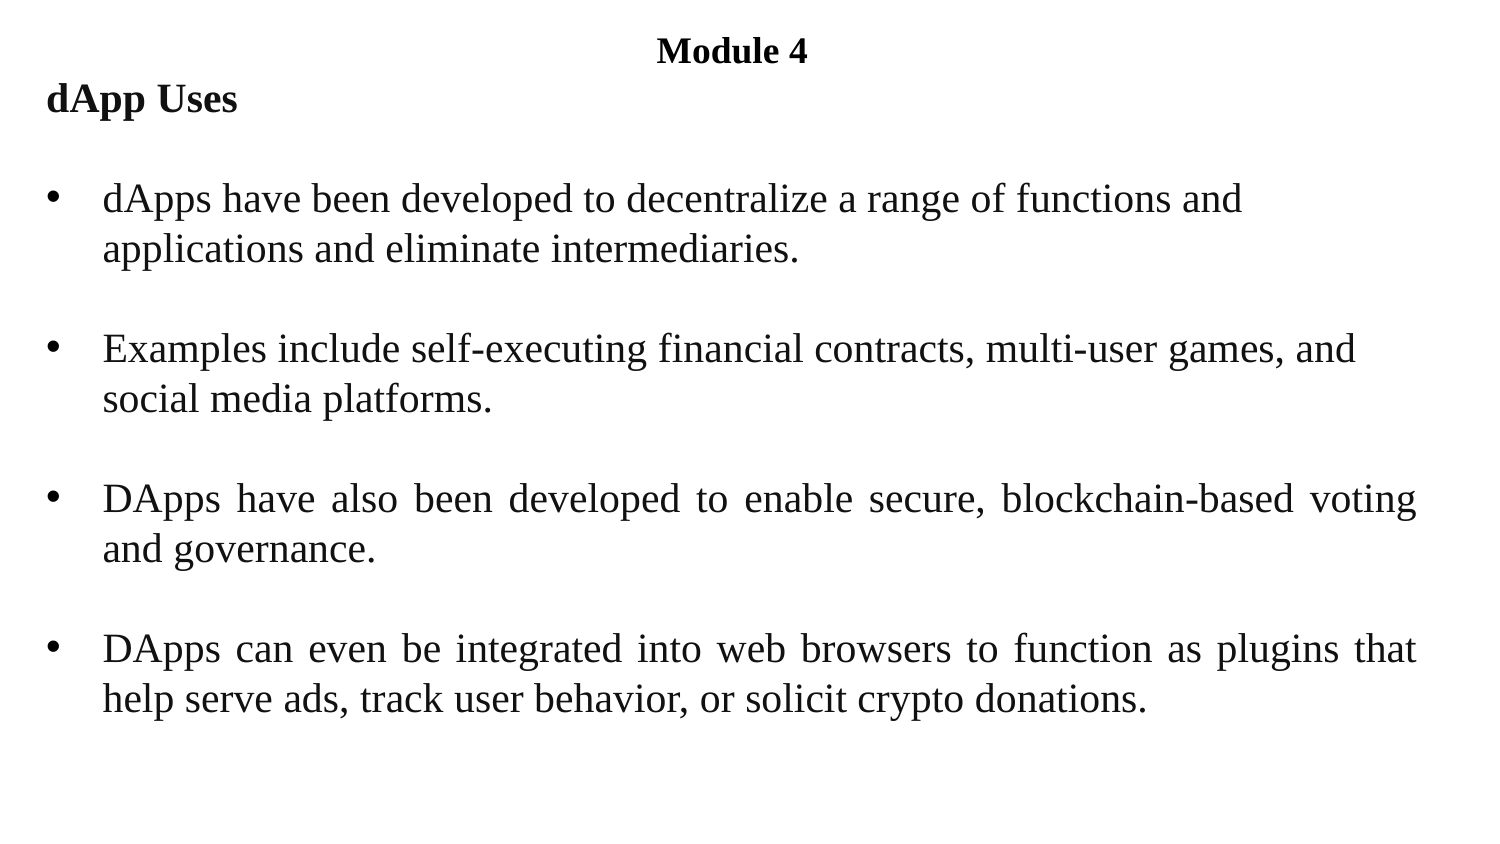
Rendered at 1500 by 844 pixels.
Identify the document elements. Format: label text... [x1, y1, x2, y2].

text_box Module 4 dApp Uses dApps have been developed to decentralize a range of functions and applications and eliminate intermediaries. Examples include self-executing financial contracts, multi-user games, and social media platforms. DApps have also been developed to enable secure, blockchain-based voting and governance. DApps can even be integrated into web browsers to function as plugins that help serve ads, track user behavior, or solicit crypto donations. [46, 14, 1419, 722]
